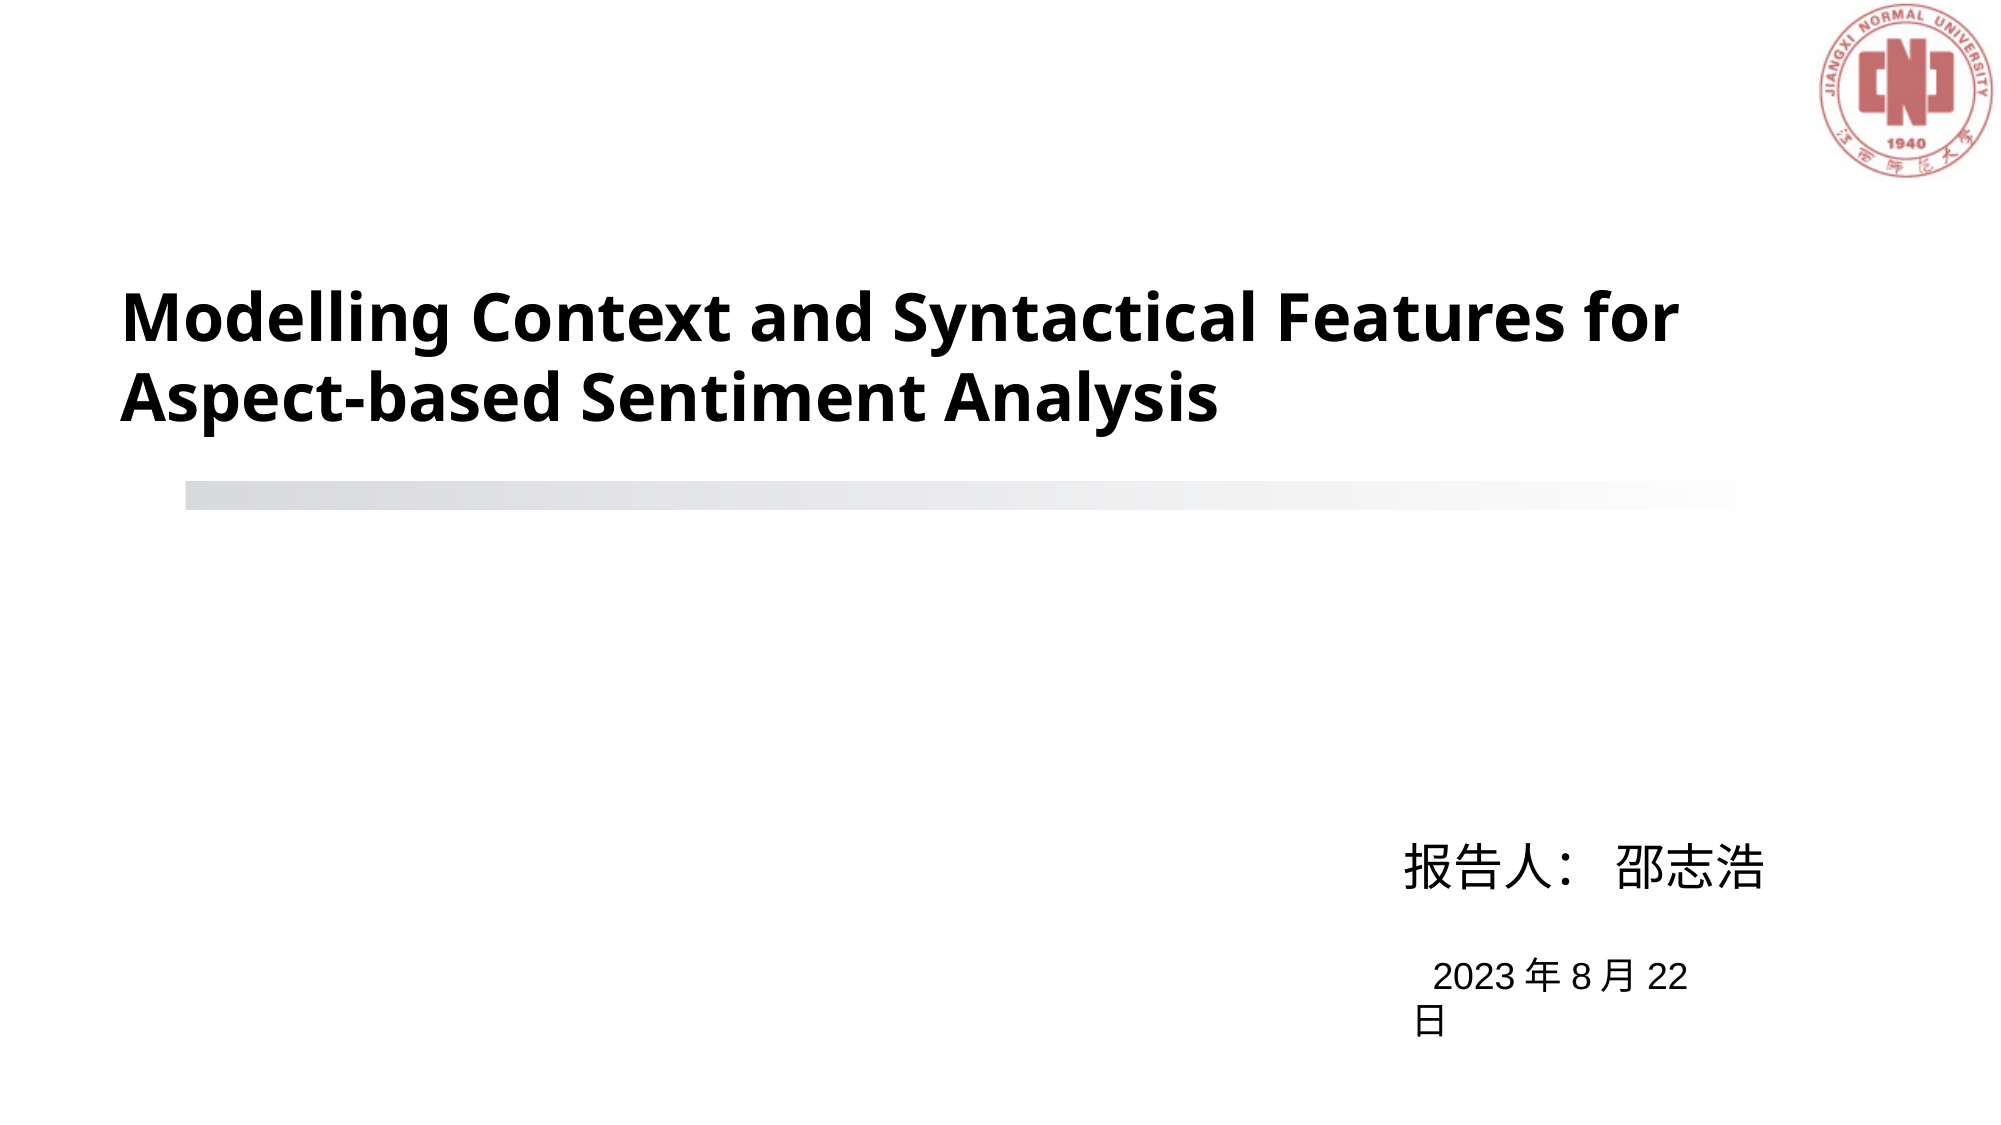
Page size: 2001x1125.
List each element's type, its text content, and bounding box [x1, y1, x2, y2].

text_box Modelling Context and Syntactical Features for Aspect-based Sentiment Analysis [105, 266, 1715, 442]
picture [1796, 1, 1999, 181]
text_box 报告人： 邵志浩 [1388, 827, 1804, 899]
text_box 2023年8月22日 [1396, 944, 1735, 1050]
